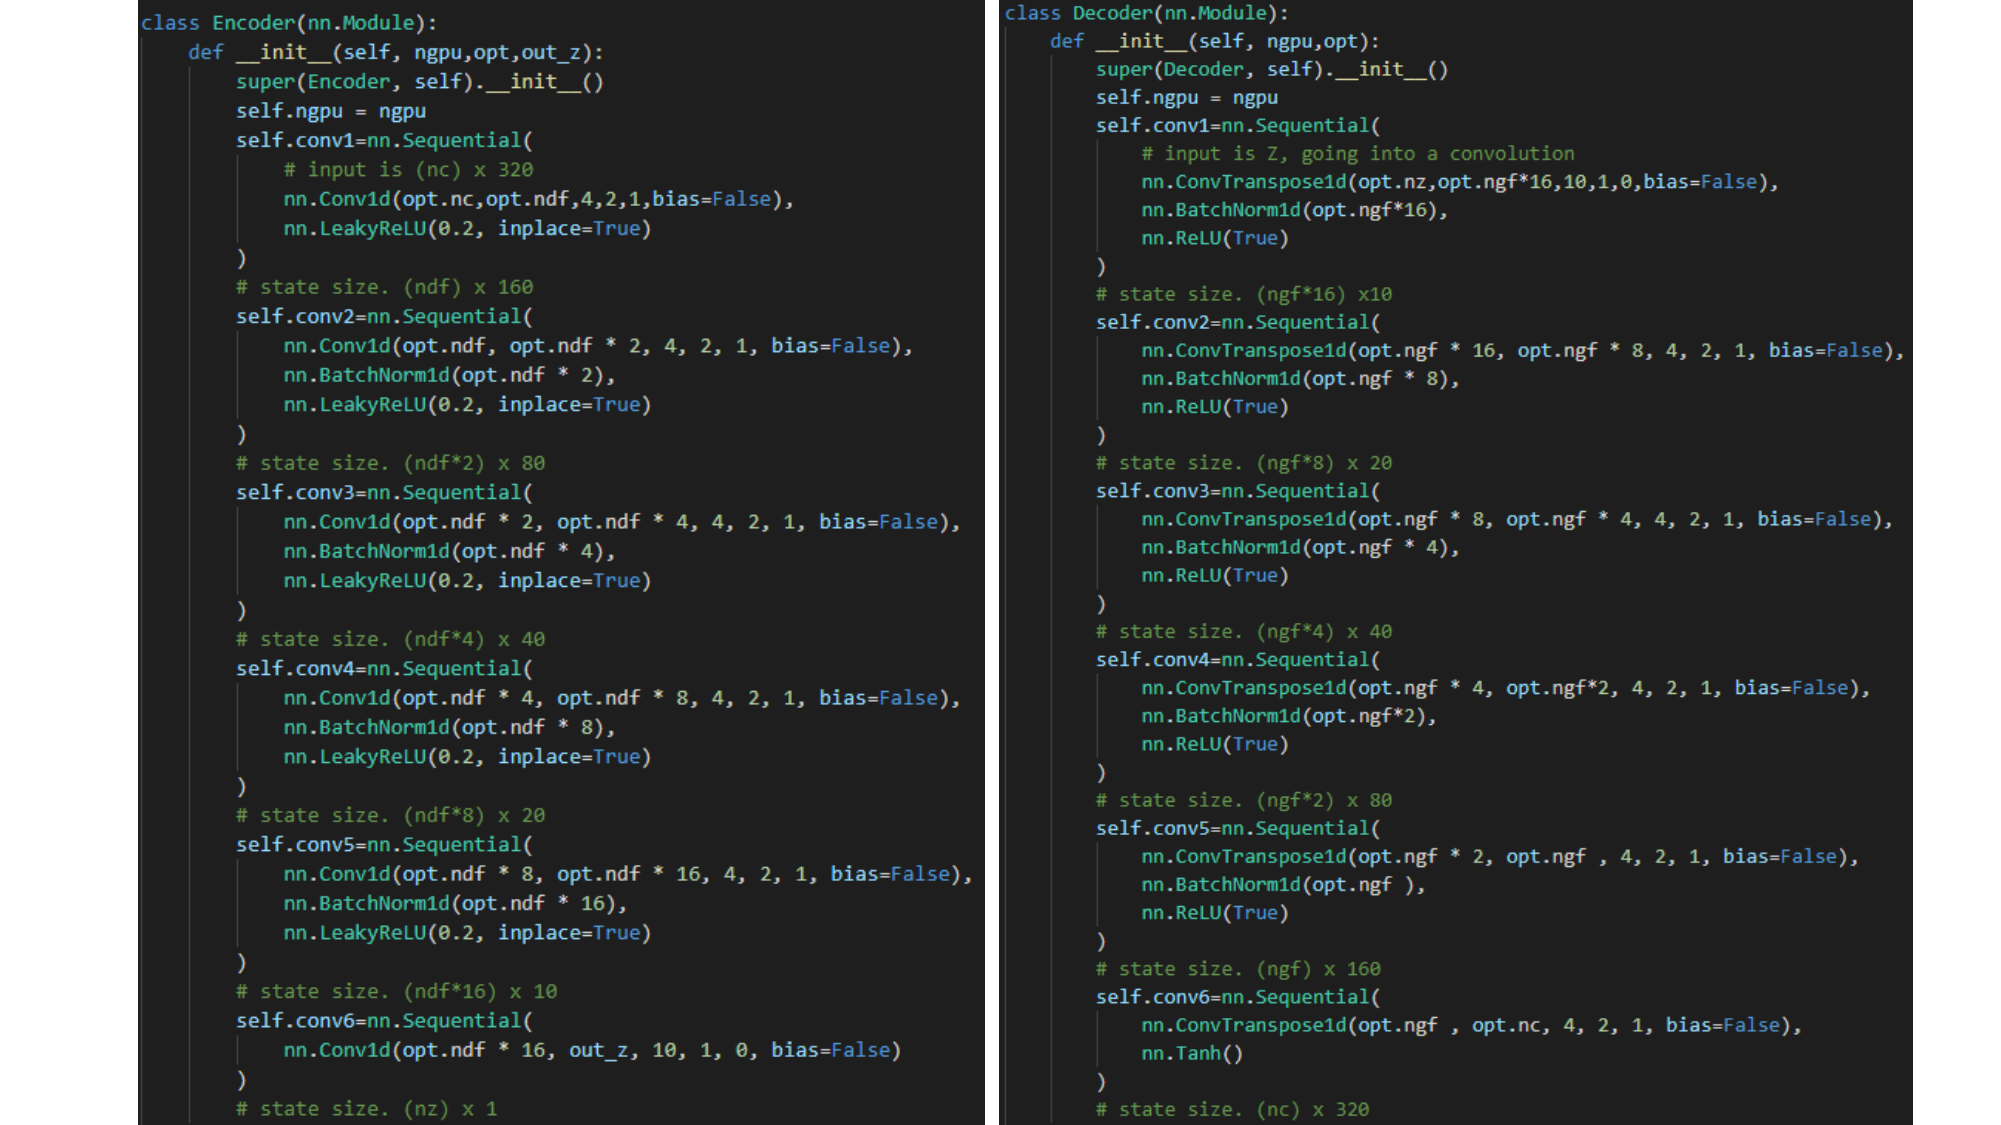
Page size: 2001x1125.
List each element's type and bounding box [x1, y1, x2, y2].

picture [138, 0, 985, 1125]
picture [999, 0, 1913, 1125]
